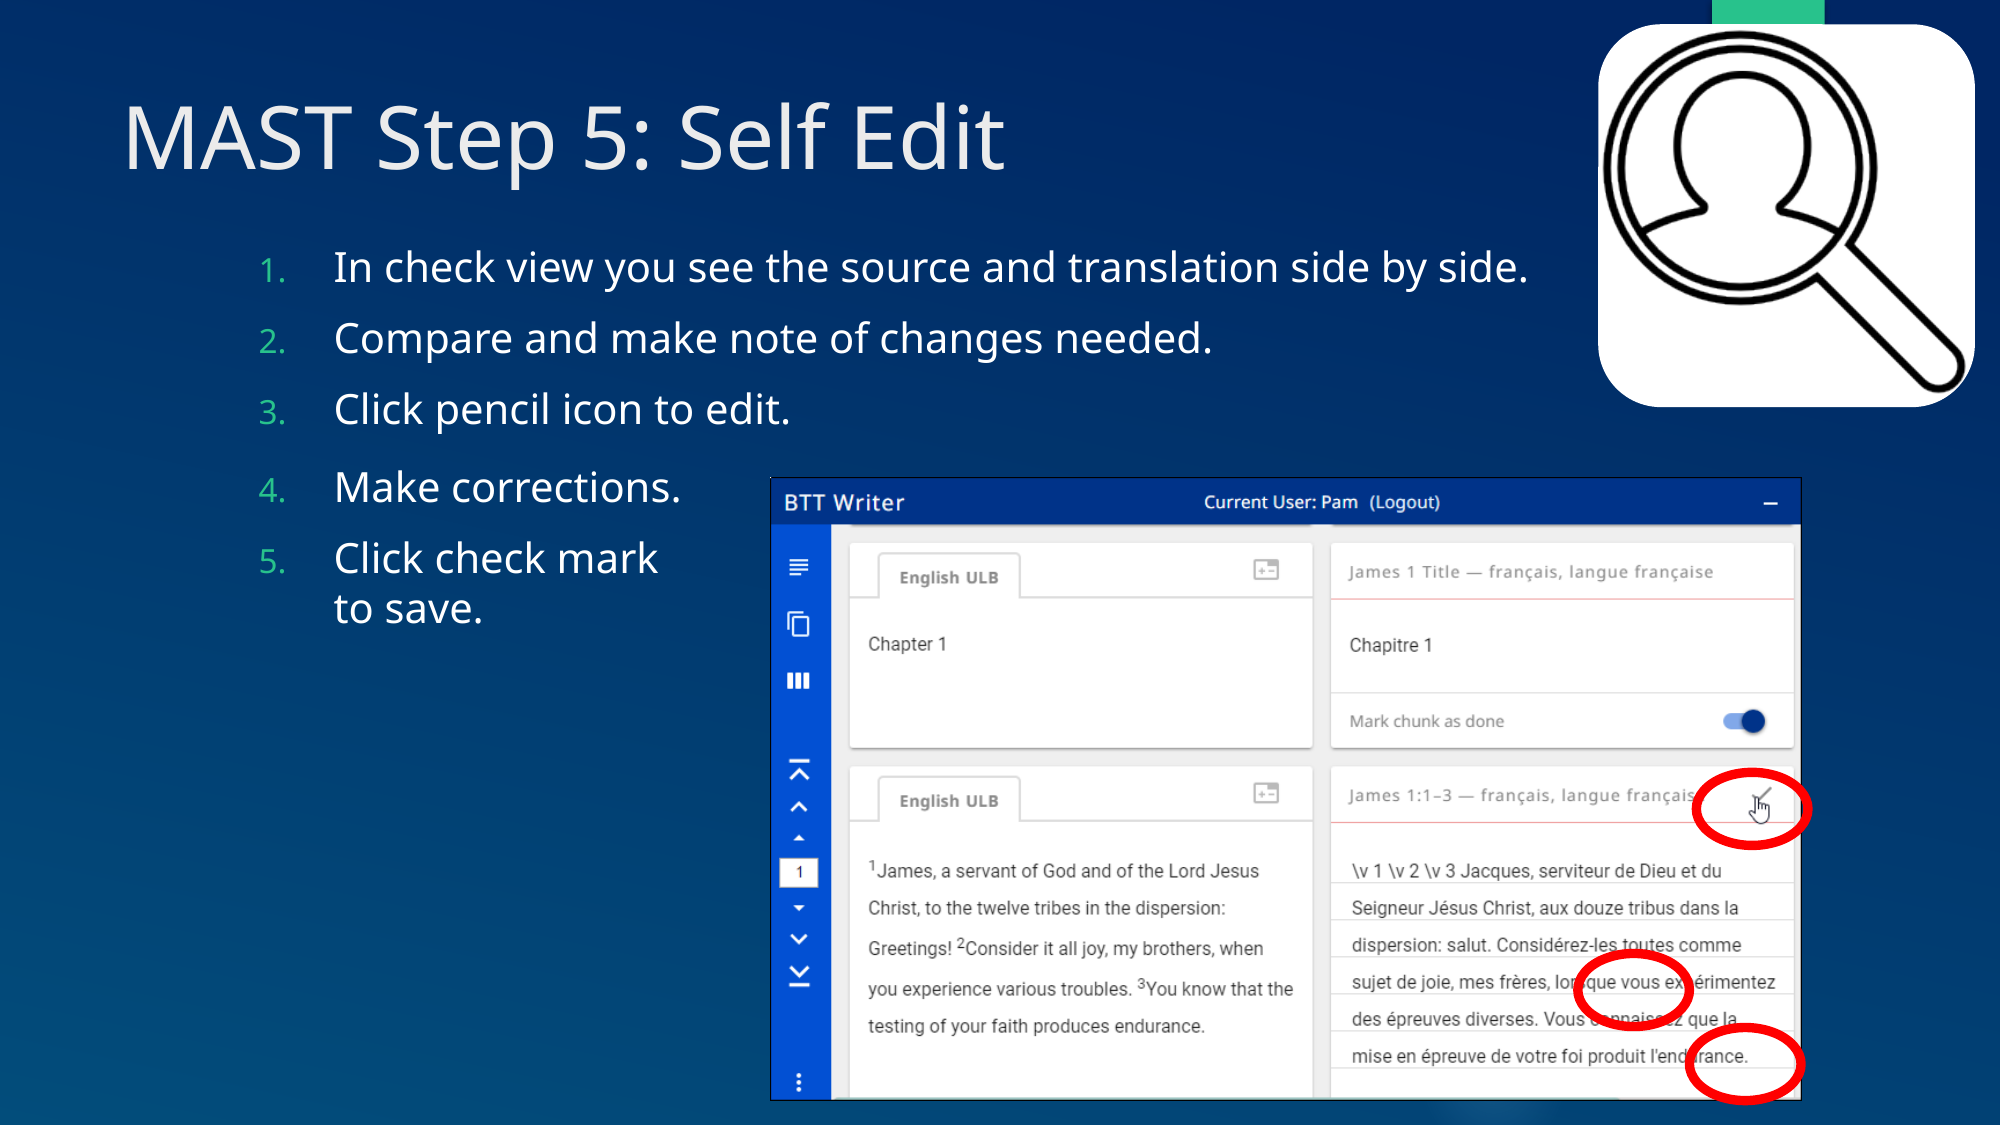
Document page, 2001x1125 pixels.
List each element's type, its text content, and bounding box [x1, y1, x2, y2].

picture [769, 477, 1802, 1101]
text_box [1806, 795, 1810, 822]
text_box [1577, 953, 1802, 1101]
picture [1598, 24, 1971, 408]
text_box Make corrections. Click check mark to save. [243, 453, 1603, 1125]
list In check view you see the source and translation side by side. Compare and make note of changes needed. Click pencil icon to edit. [243, 233, 1603, 453]
title MAST Step 5: Self Edit [106, 74, 1592, 304]
